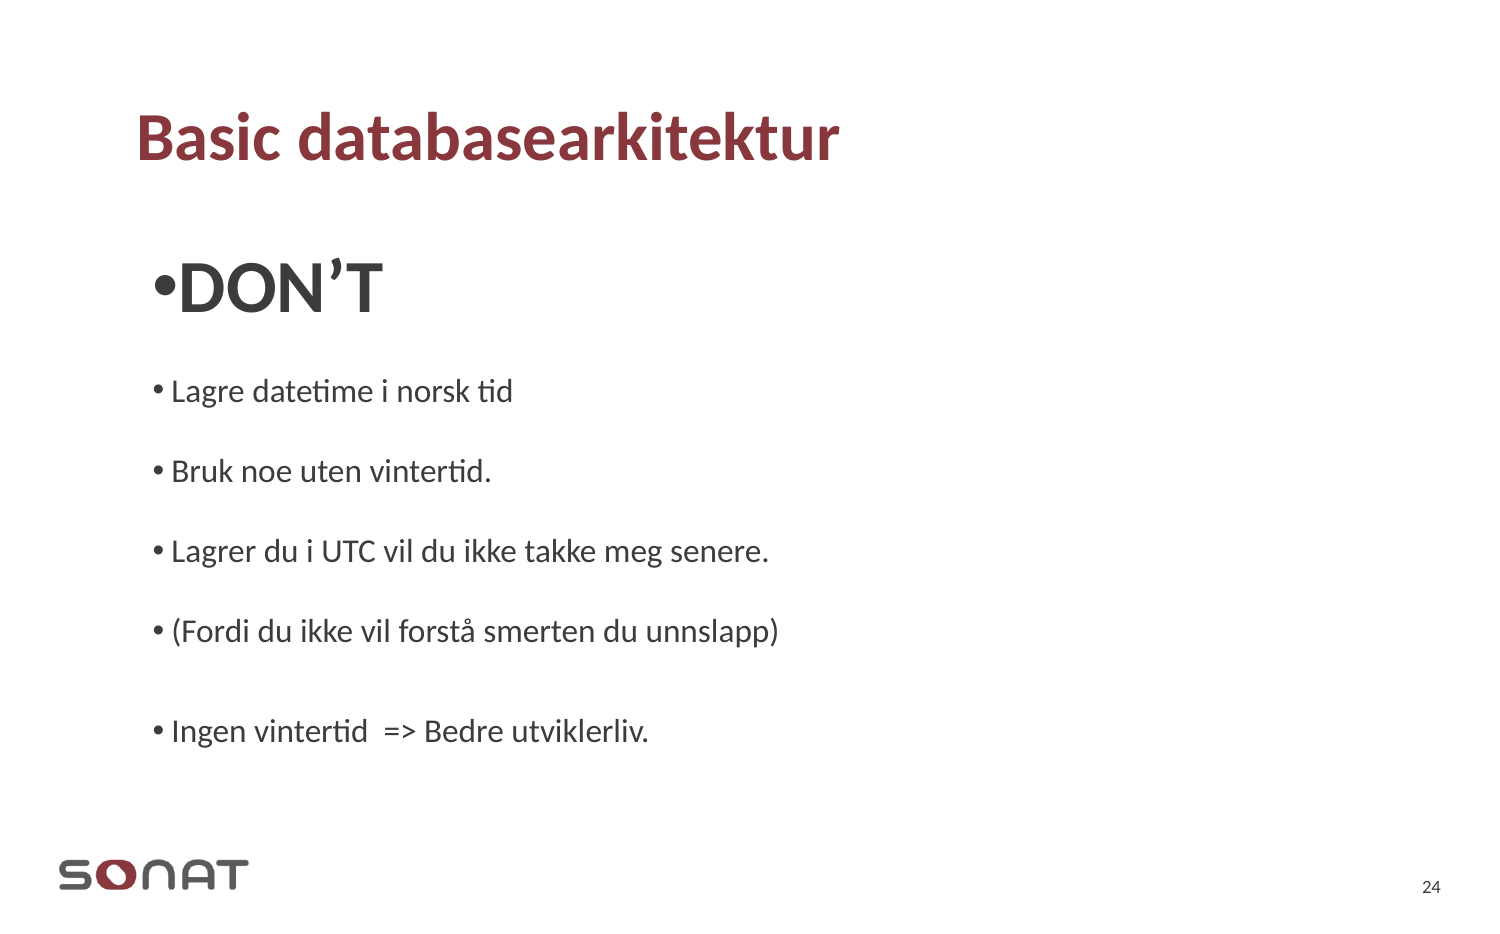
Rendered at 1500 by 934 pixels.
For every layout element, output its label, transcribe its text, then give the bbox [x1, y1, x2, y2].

title Basic databasearkitektur [121, 88, 1379, 188]
slide_number 24 [1403, 873, 1442, 899]
list DON’T Lagre datetime i norsk tid Bruk noe uten vintertid. Lagrer du i UTC vil du ikke takke meg senere. (Fordi du ikke vil forstå smerten du unnslapp) Ingen vintertid => Bedre utviklerliv. [121, 233, 1380, 795]
picture [59, 859, 249, 890]
